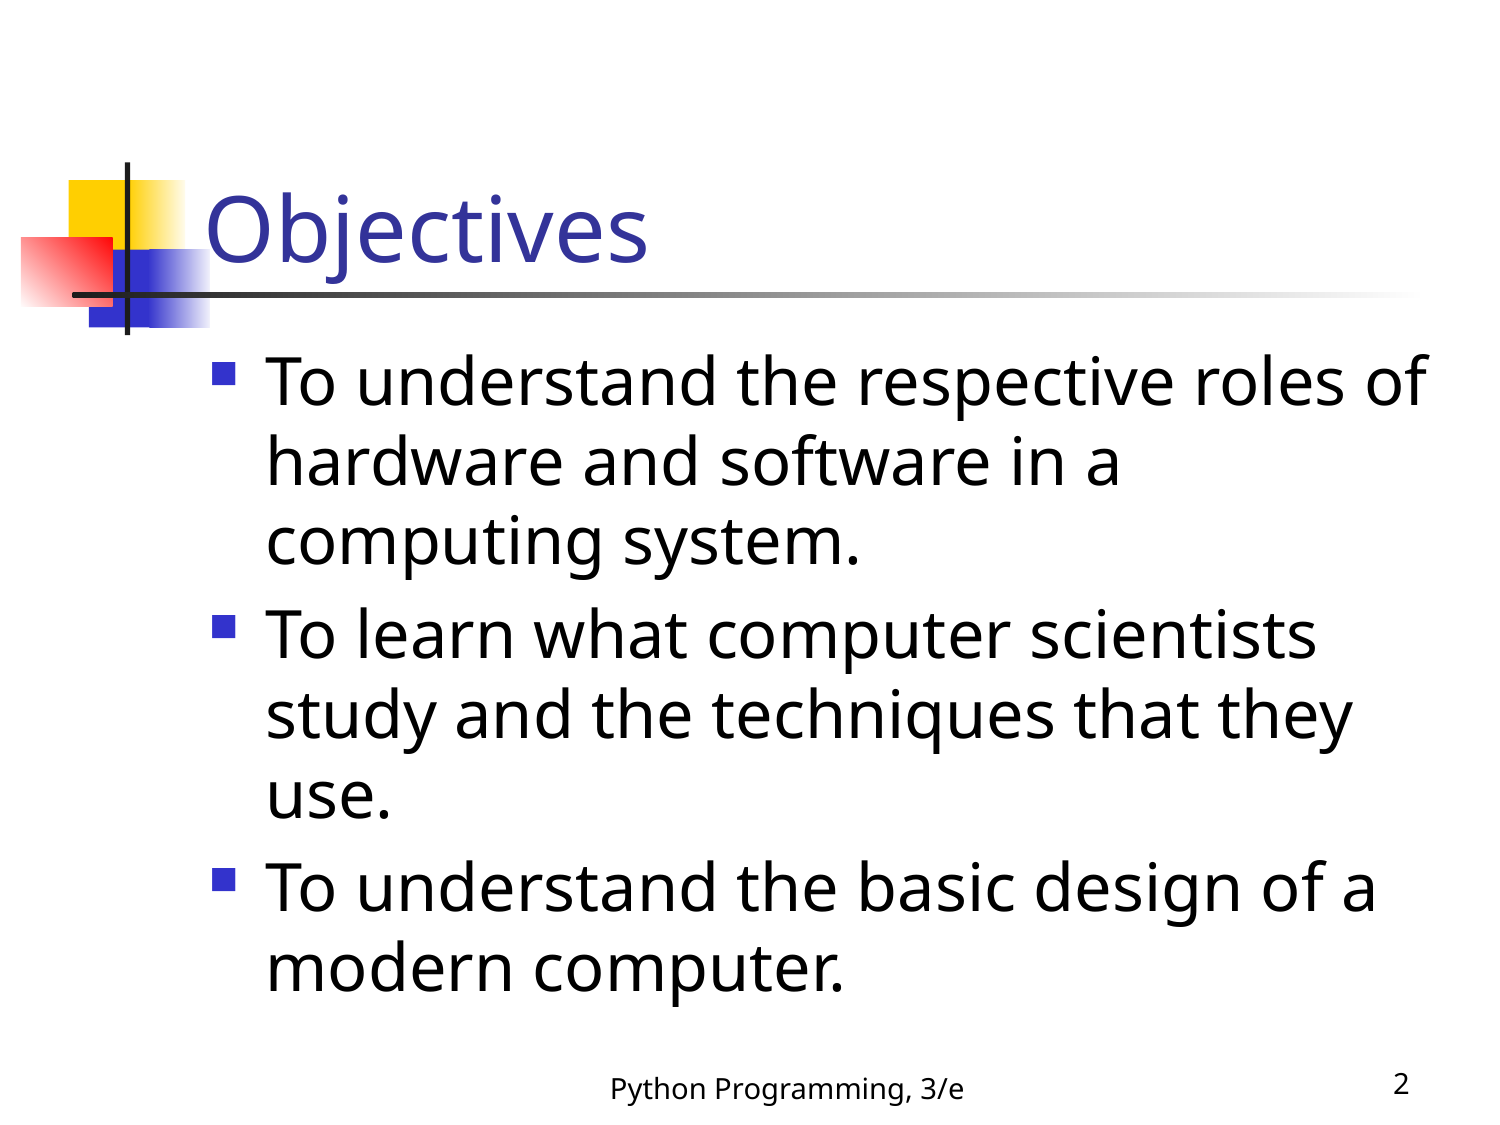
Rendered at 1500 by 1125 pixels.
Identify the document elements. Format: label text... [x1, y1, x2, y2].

footer Python Programming, 3/e [549, 1037, 1026, 1113]
title Objectives [188, 101, 1468, 289]
slide_number 2 [1112, 1037, 1426, 1113]
list To understand the respective roles of hardware and software in a computing system. To learn what computer scientists study and the techniques that they use. To understand the basic design of a modern computer. [193, 331, 1469, 1006]
